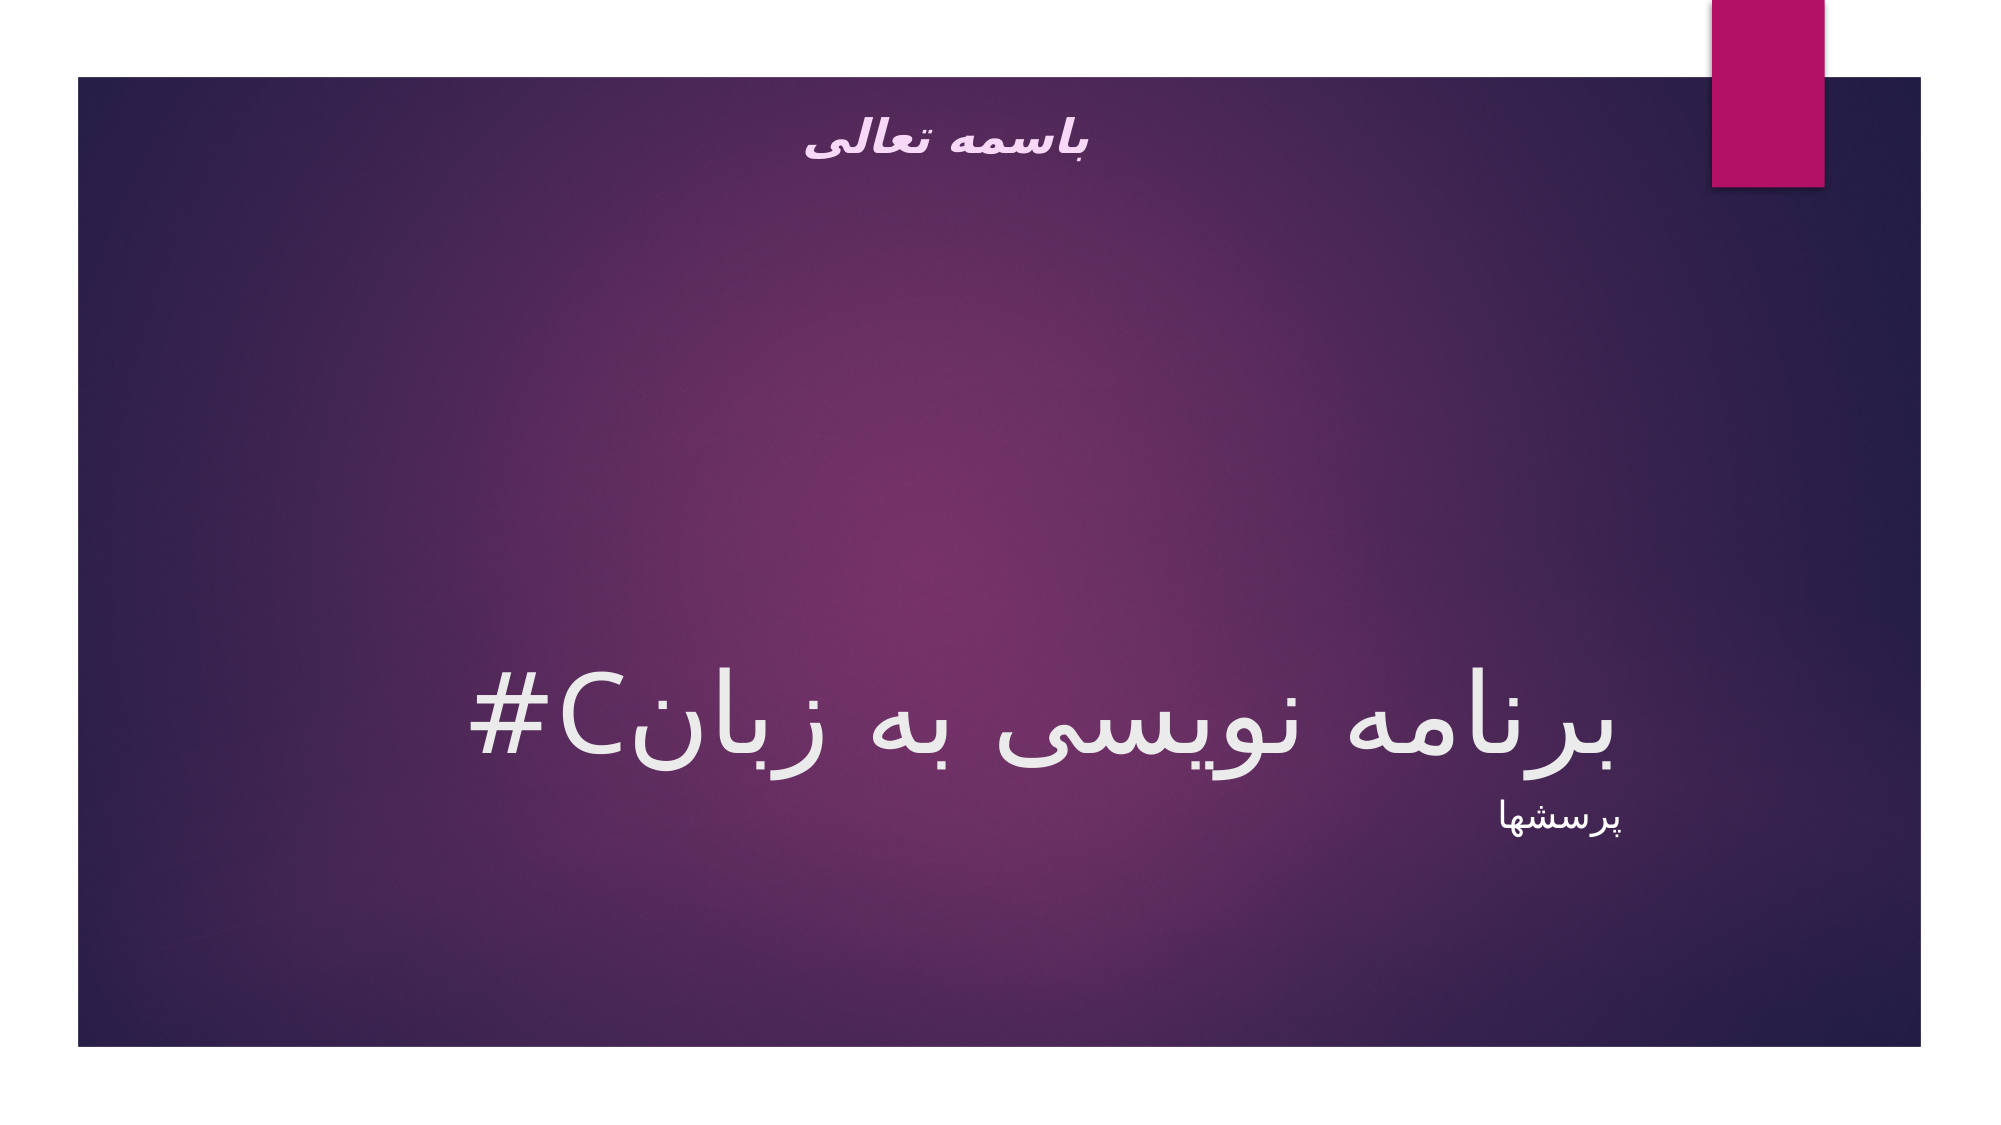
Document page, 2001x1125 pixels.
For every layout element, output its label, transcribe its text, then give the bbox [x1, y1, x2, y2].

title برنامه نویسی به زبانC# [189, 344, 1638, 783]
text_box [249, 33, 1750, 305]
subtitle پرسشها [189, 783, 1638, 925]
text_box باسمه تعالی [780, 74, 1111, 172]
